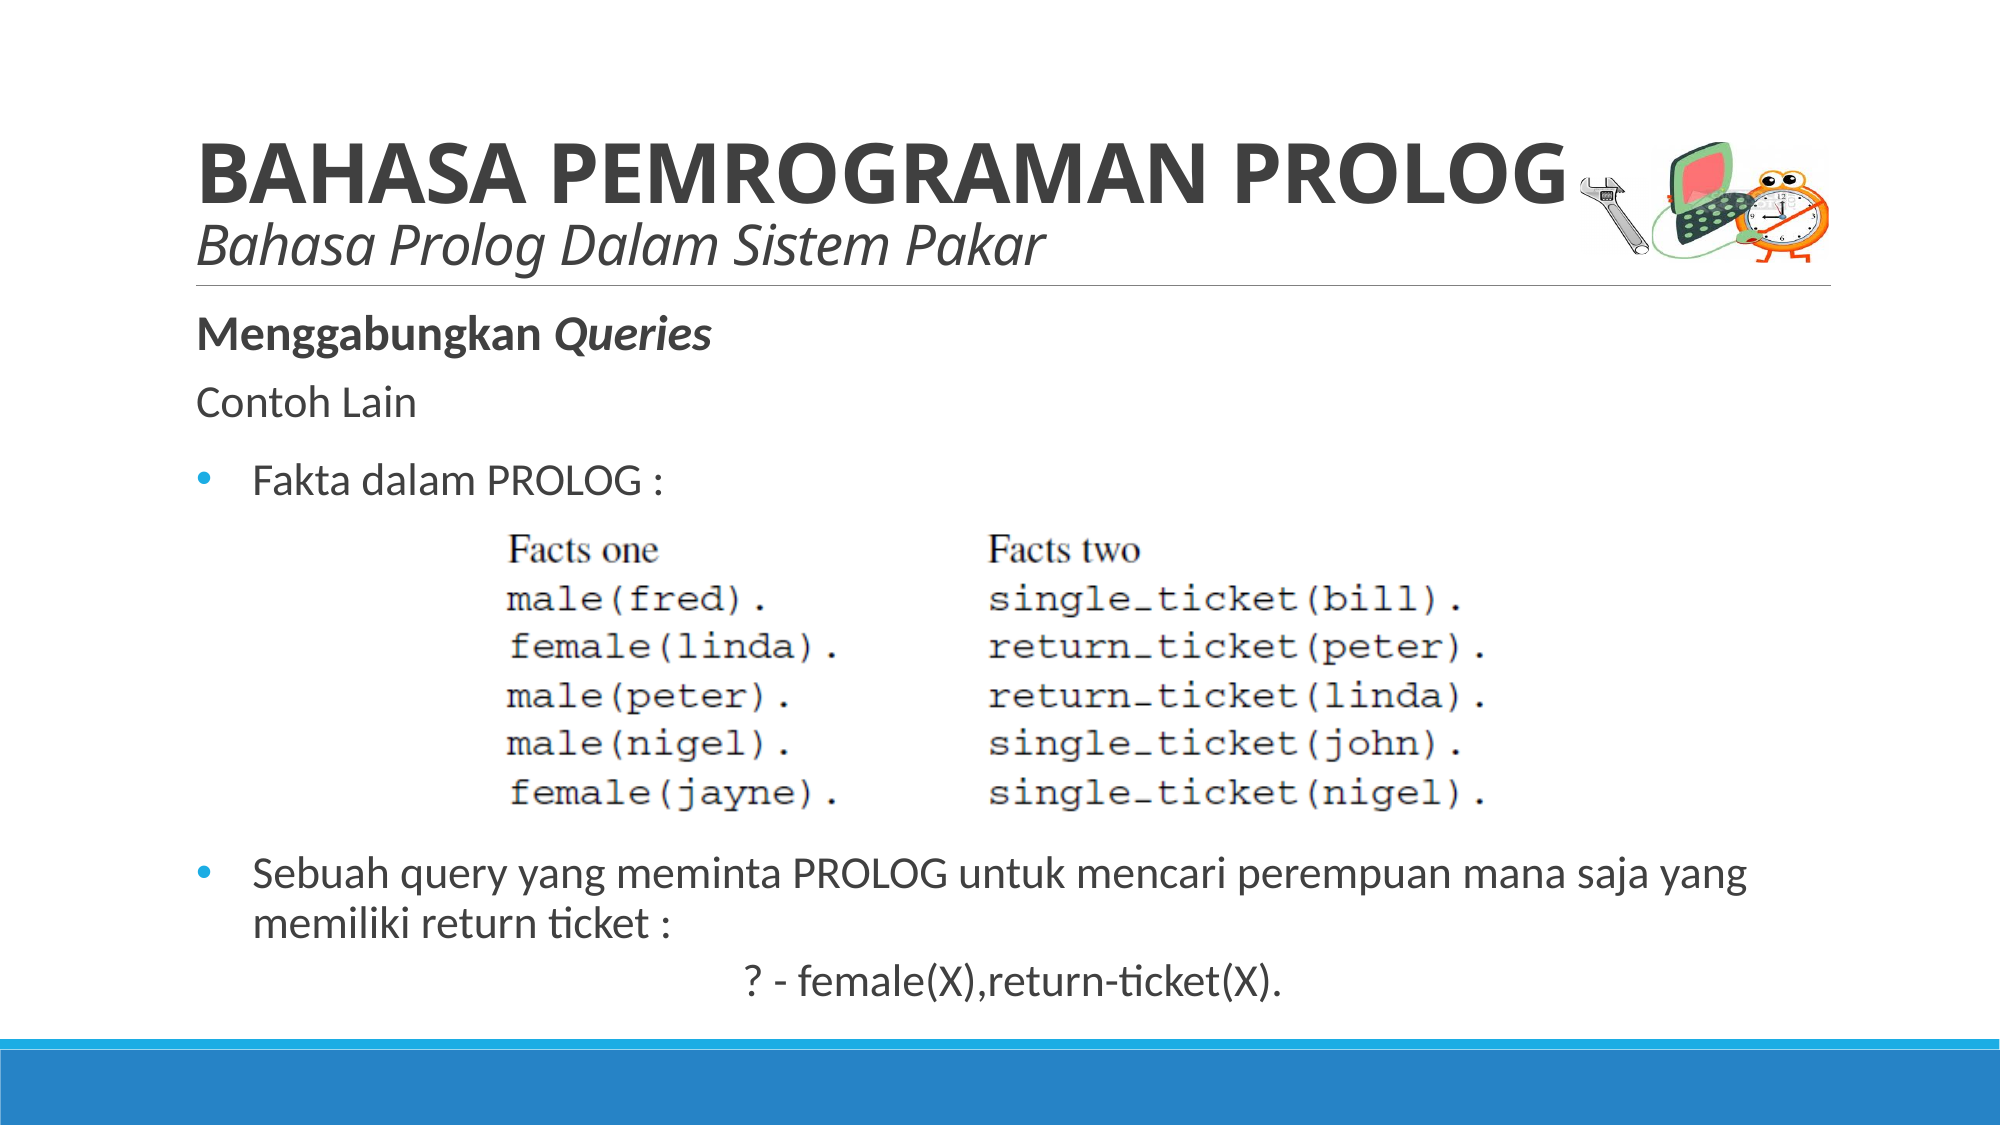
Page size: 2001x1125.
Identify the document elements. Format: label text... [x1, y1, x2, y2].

text_box Menggabungkan Queries Contoh Lain Fakta dalam PROLOG : Sebuah query yang meminta PROLOG untuk mencari perempuan mana saja yang memiliki return ticket : ? - female(X),return-ticket(X). [179, 299, 1830, 1038]
text_box [1578, 175, 1652, 258]
text_box [1648, 139, 1832, 266]
picture [497, 519, 1503, 821]
title BAHASA PEMROGRAMAN PROLOG Bahasa Prolog Dalam Sistem Pakar [180, 47, 1830, 285]
